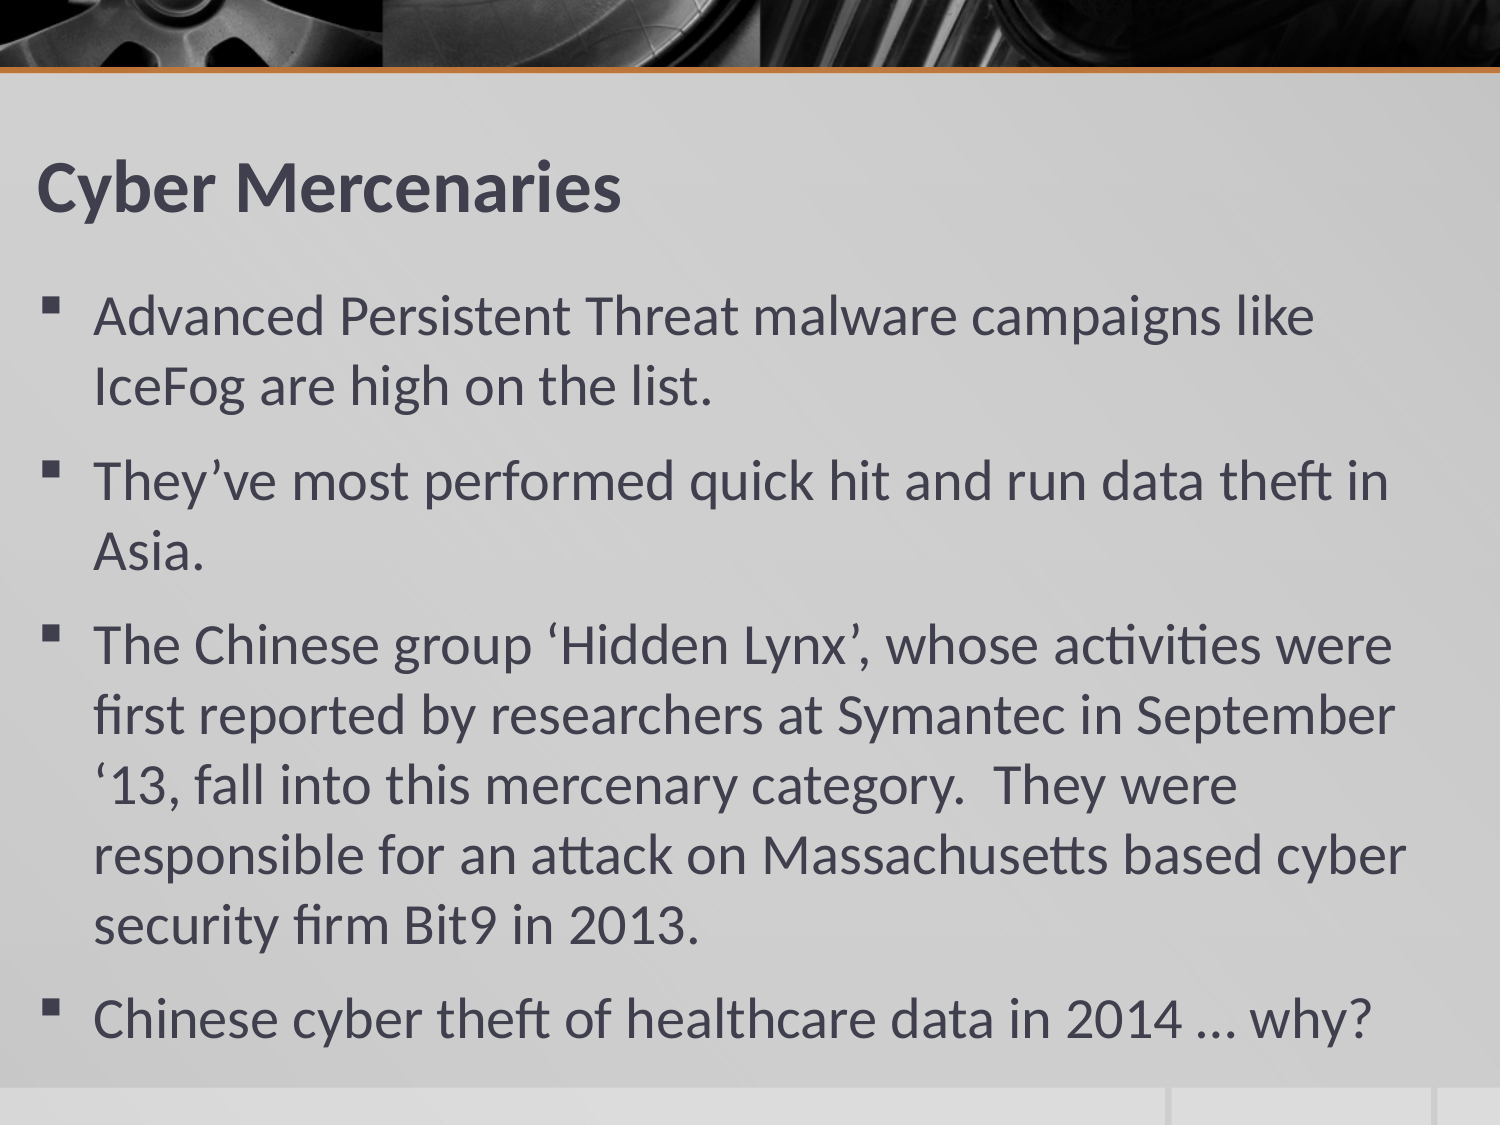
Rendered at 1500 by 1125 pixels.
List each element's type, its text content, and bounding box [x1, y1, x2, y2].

picture [0, 0, 1500, 67]
title Cyber Mercenaries [37, 107, 1469, 258]
list Advanced Persistent Threat malware campaigns like IceFog are high on the list. They’ve most performed quick hit and run data theft in Asia. The Chinese group ‘Hidden Lynx’, whose activities were first reported by researchers at Symantec in September ‘13, fall into this mercenary category. They were responsible for an attack on Massachusetts based cyber security firm Bit9 in 2013. Chinese cyber theft of healthcare data in 2014 … why? [37, 270, 1469, 1038]
